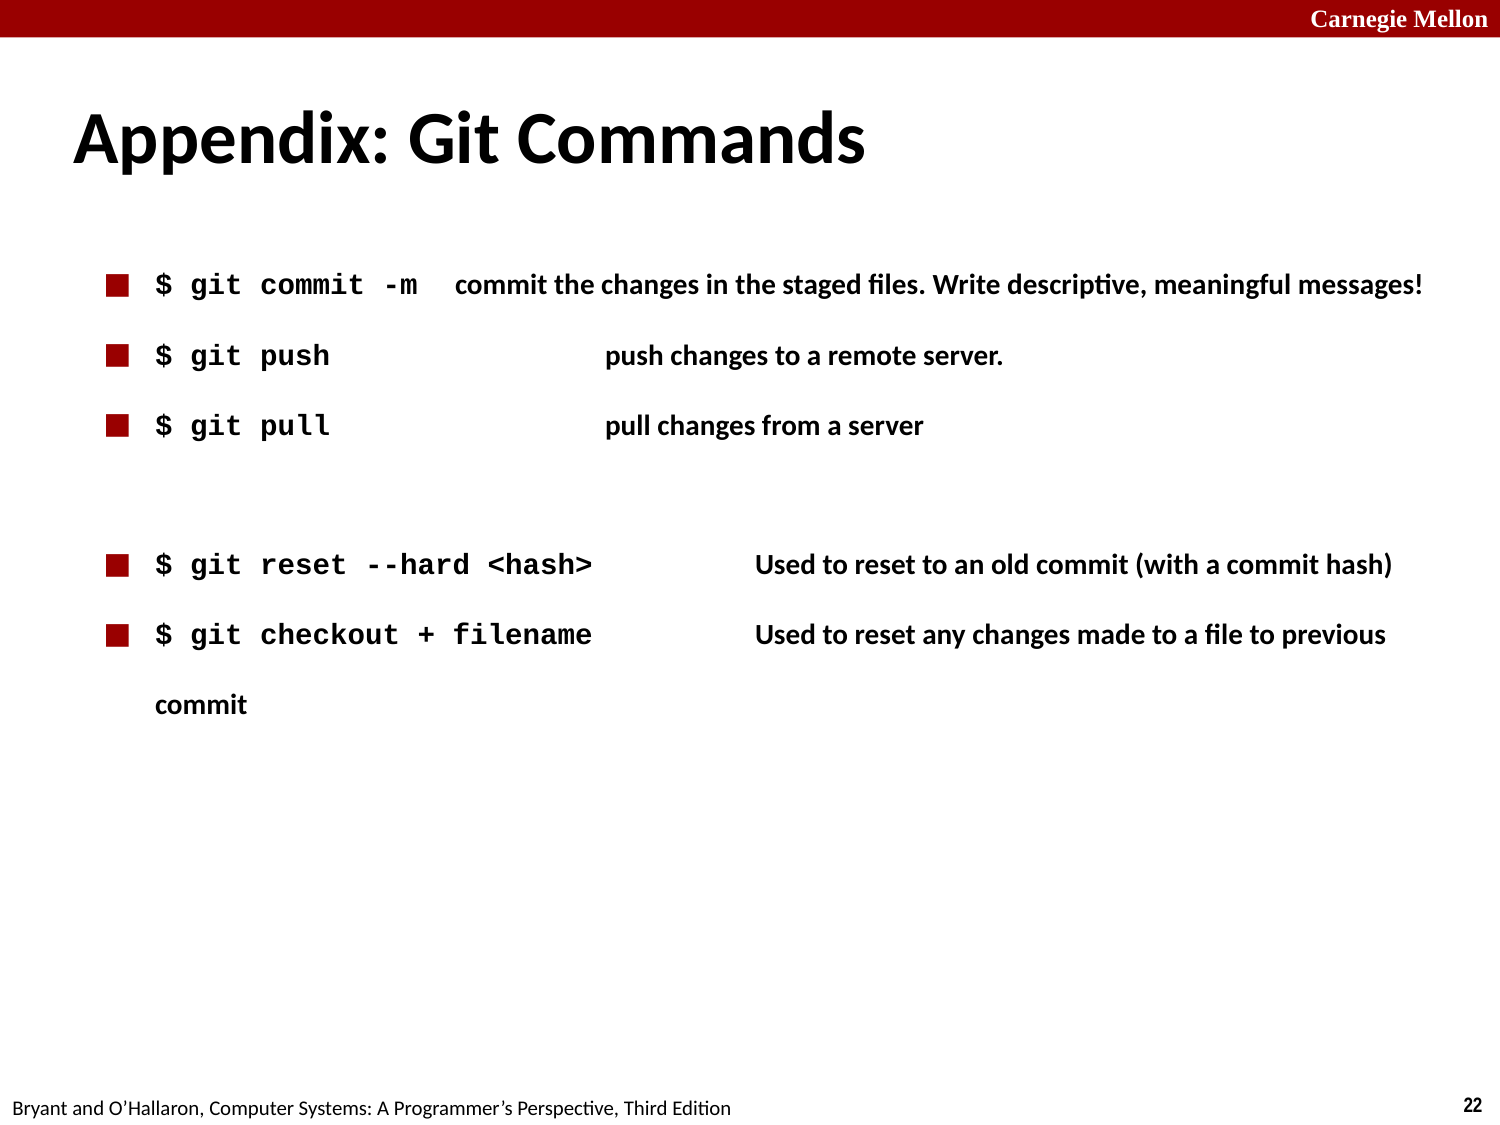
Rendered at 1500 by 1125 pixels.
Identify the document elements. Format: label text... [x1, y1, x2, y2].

title Appendix: Git Commands [58, 71, 1304, 197]
list $ git commit -m commit the changes in the staged files. Write descriptive, meaningful messages! $ git push push changes to a remote server. $ git pull pull changes from a server $ git reset --hard <hash> Used to reset to an old commit (with a commit hash) $ git checkout + filename Used to reset any changes made to a file to previous commit [65, 223, 1451, 1040]
